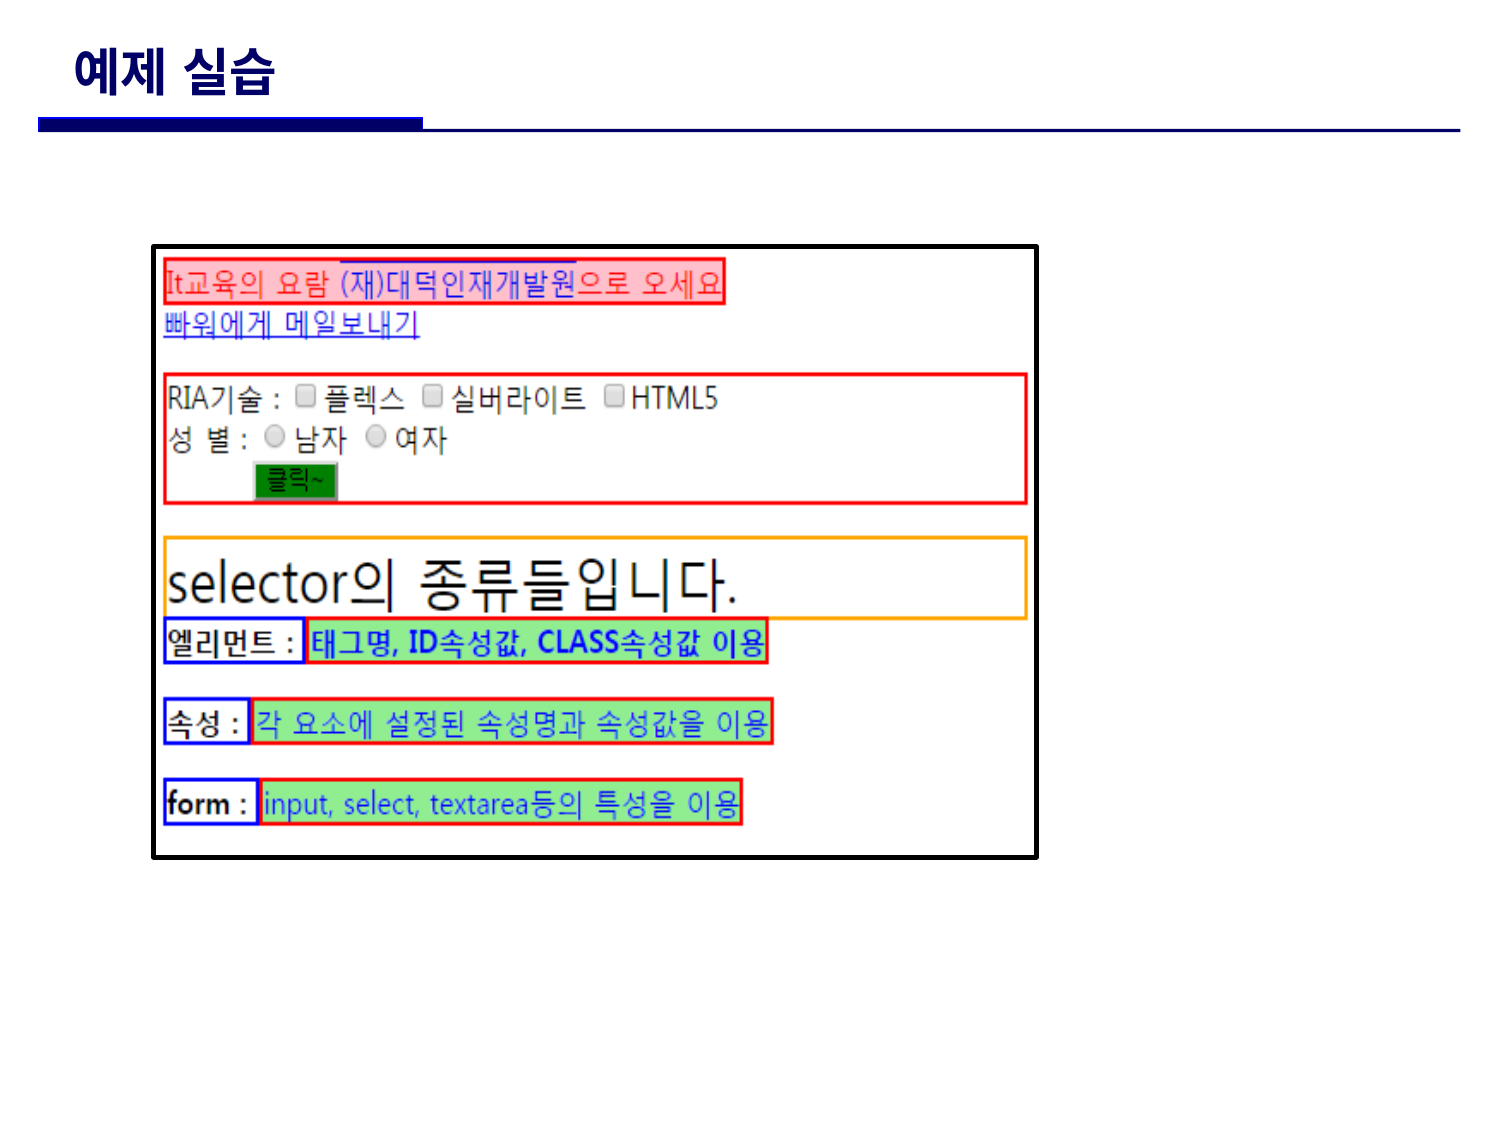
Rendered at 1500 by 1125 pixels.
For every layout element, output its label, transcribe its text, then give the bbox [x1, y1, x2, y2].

title 예제 실습 [58, 31, 1077, 110]
list [67, 218, 1460, 900]
picture [155, 248, 1035, 856]
